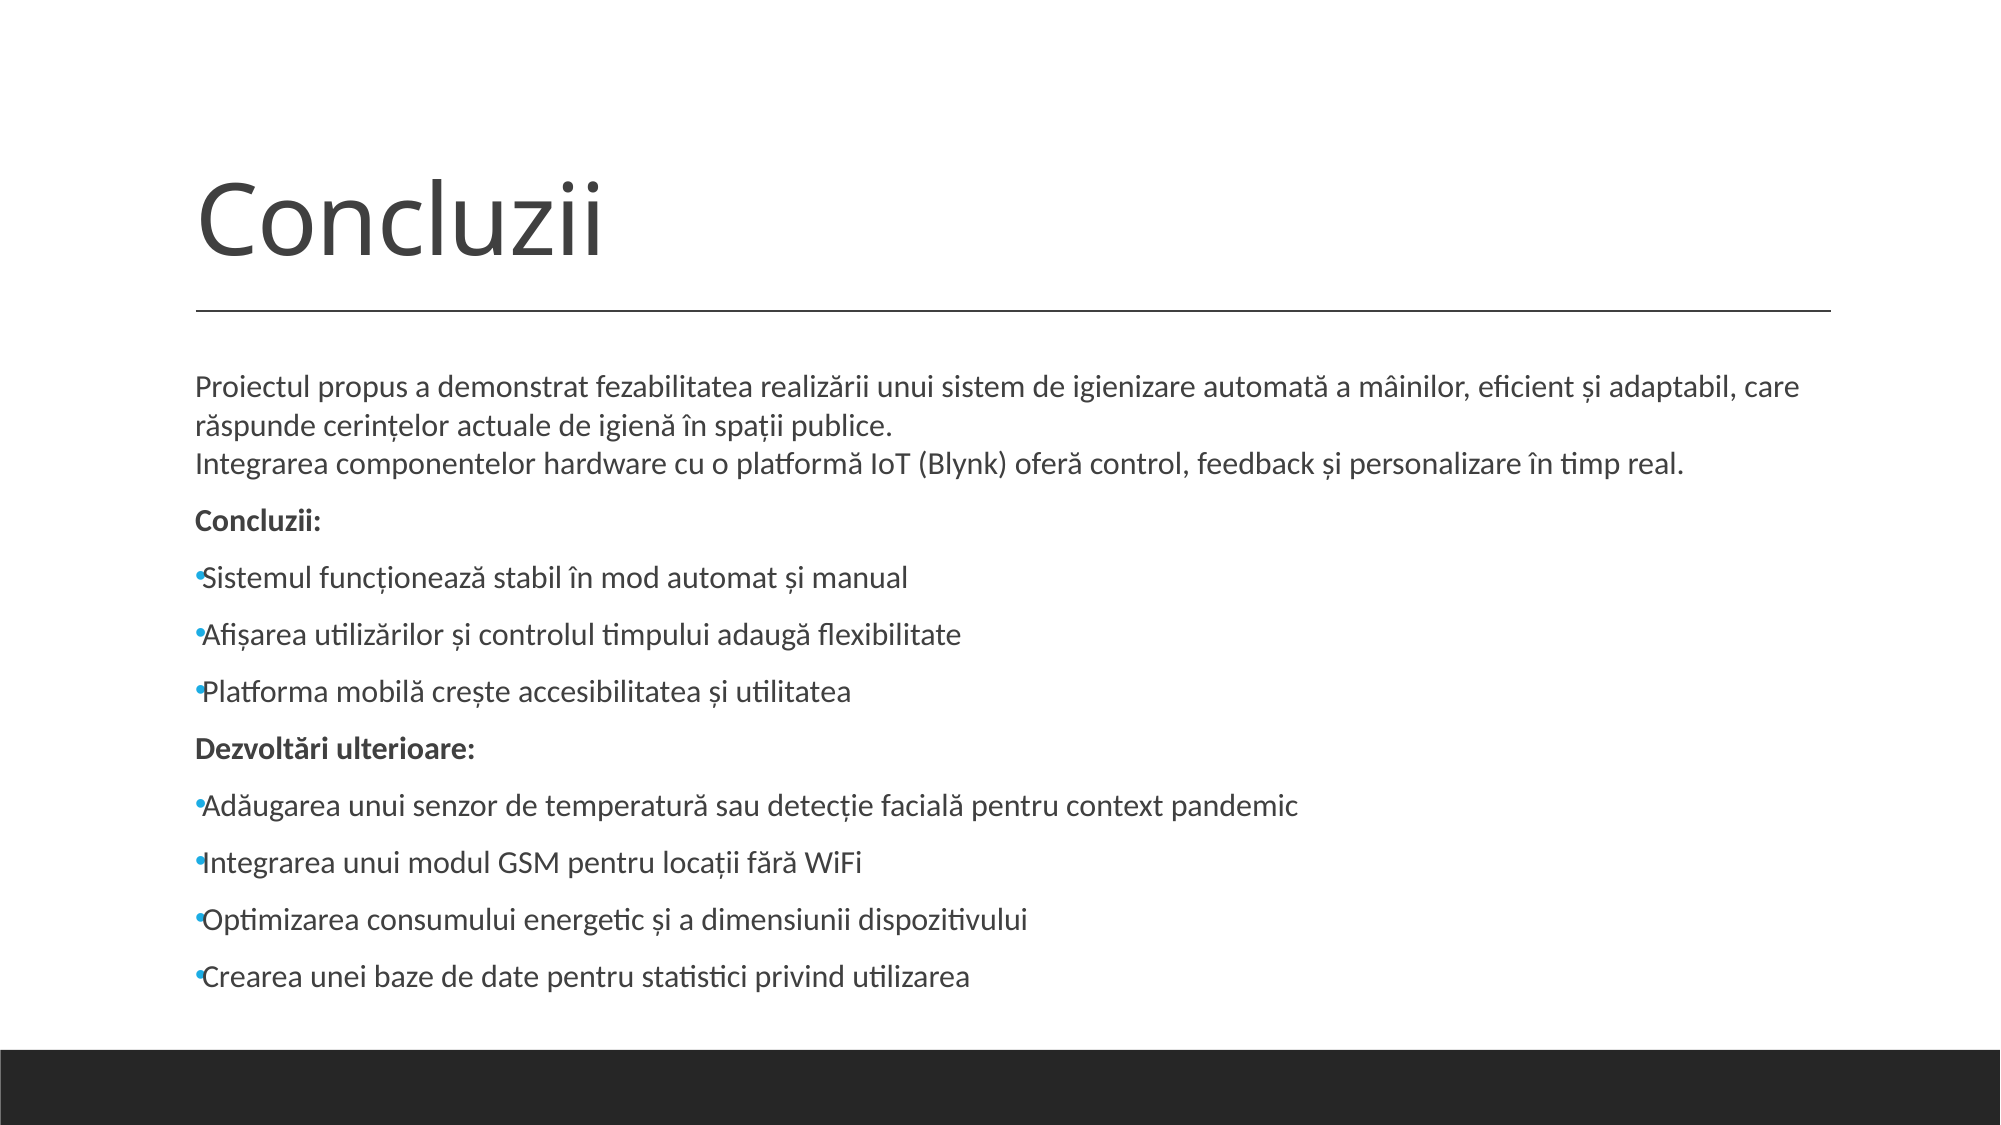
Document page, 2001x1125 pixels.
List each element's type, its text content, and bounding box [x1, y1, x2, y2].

title Concluzii [180, 47, 1830, 285]
list Proiectul propus a demonstrat fezabilitatea realizării unui sistem de igienizare automată a mâinilor, eficient și adaptabil, care răspunde cerințelor actuale de igienă în spații publice. Integrarea componentelor hardware cu o platformă IoT (Blynk) oferă control, feedback și personalizare în timp real. Concluzii: Sistemul funcționează stabil în mod automat și manual Afișarea utilizărilor și controlul timpului adaugă flexibilitate Platforma mobilă crește accesibilitatea și utilitatea Dezvoltări ulterioare: Adăugarea unui senzor de temperatură sau detecție facială pentru context pandemic Integrarea unui modul GSM pentru locații fără WiFi Optimizarea consumului energetic și a dimensiunii dispozitivului Crearea unei baze de date pentru statistici privind utilizarea [180, 358, 1830, 1008]
